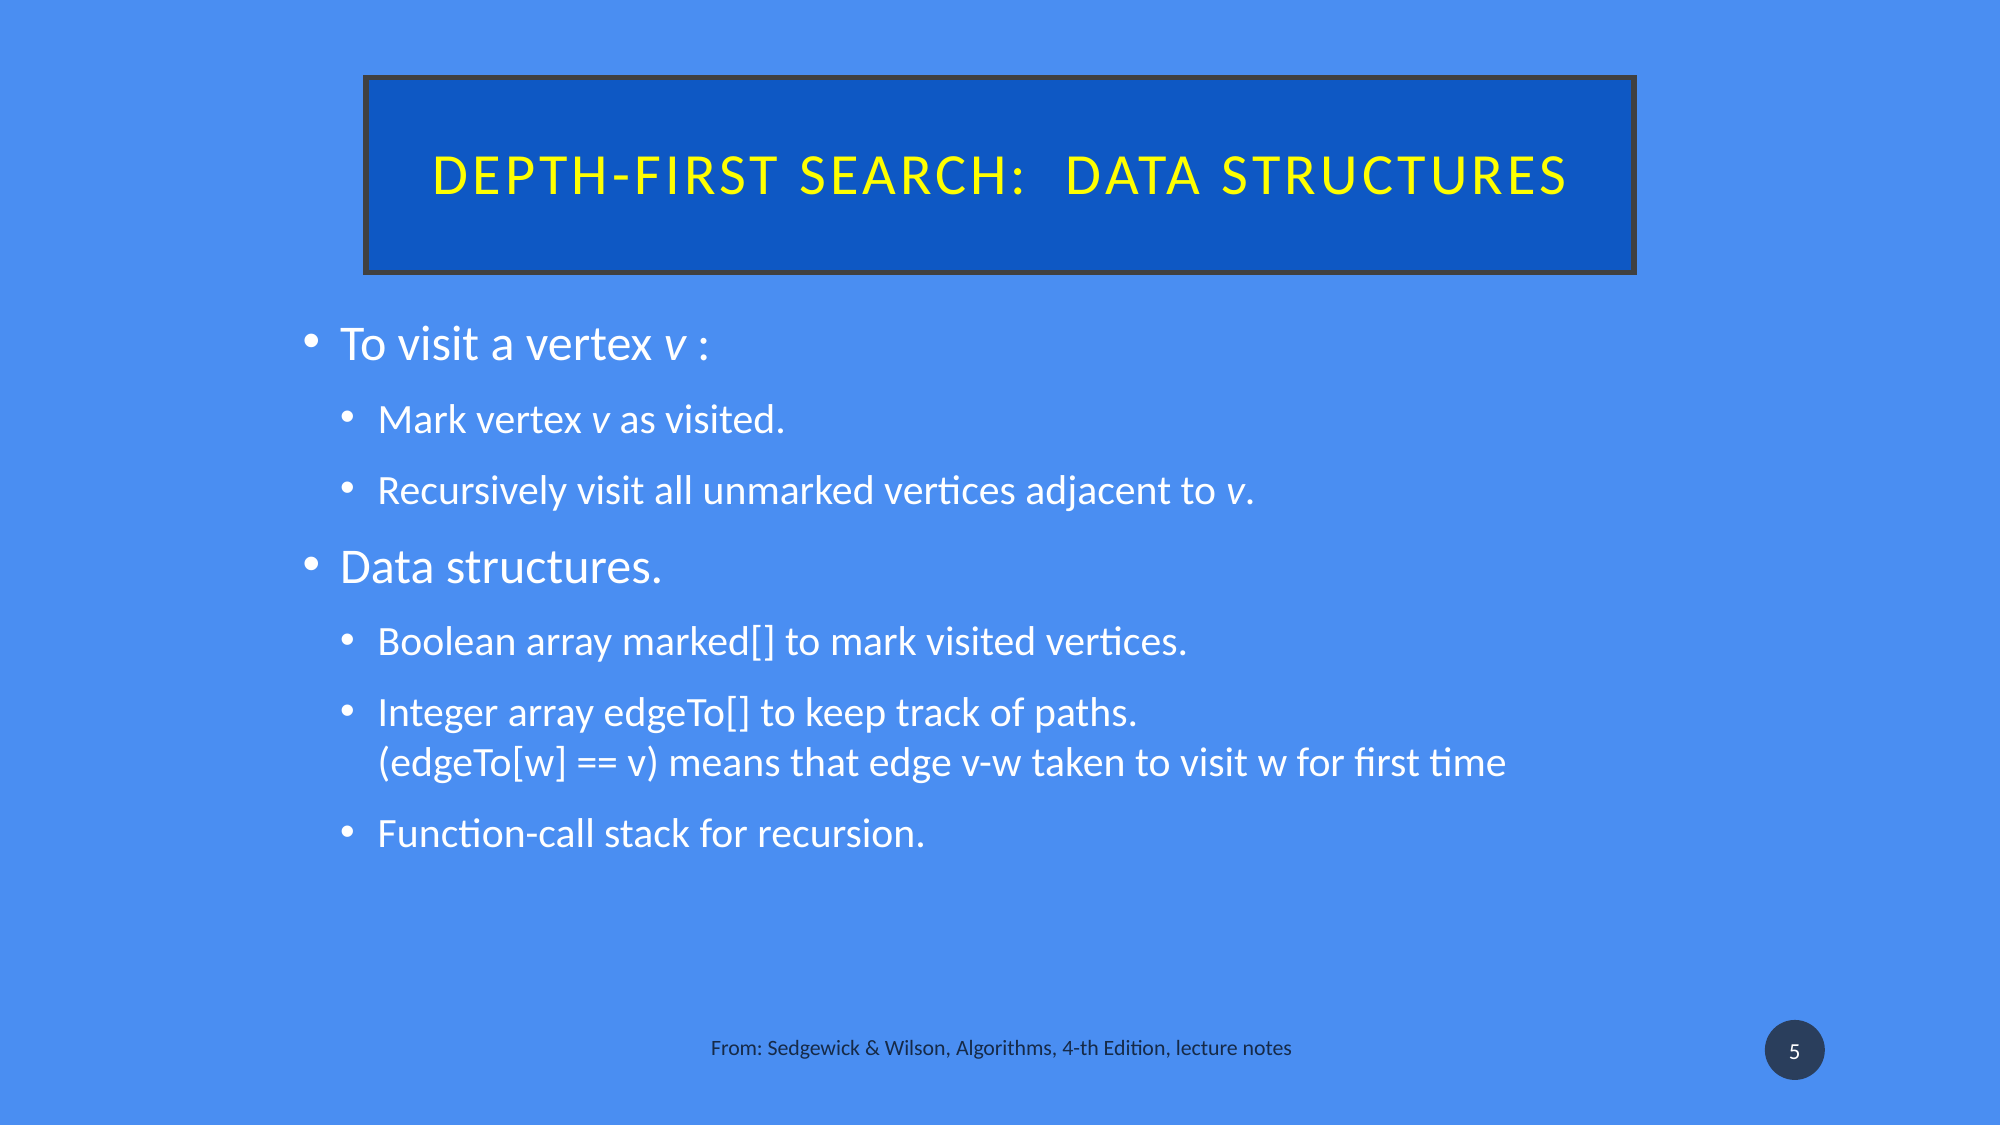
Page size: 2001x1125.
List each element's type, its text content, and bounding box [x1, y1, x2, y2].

footer From: Sedgewick & Wilson, Algorithms, 4-th Edition, lecture notes [696, 1020, 1362, 1073]
slide_number 5 [1764, 1019, 1825, 1080]
title Depth-first search: data structures [363, 75, 1637, 275]
list To visit a vertex v : Mark vertex v as visited. Recursively visit all unmarked vertices adjacent to v. Data structures. Boolean array marked[] to mark visited vertices. Integer array edgeTo[] to keep track of paths. (edgeTo[w] == v) means that edge v-w taken to visit w for first time Function-call stack for recursion. [287, 303, 1735, 962]
